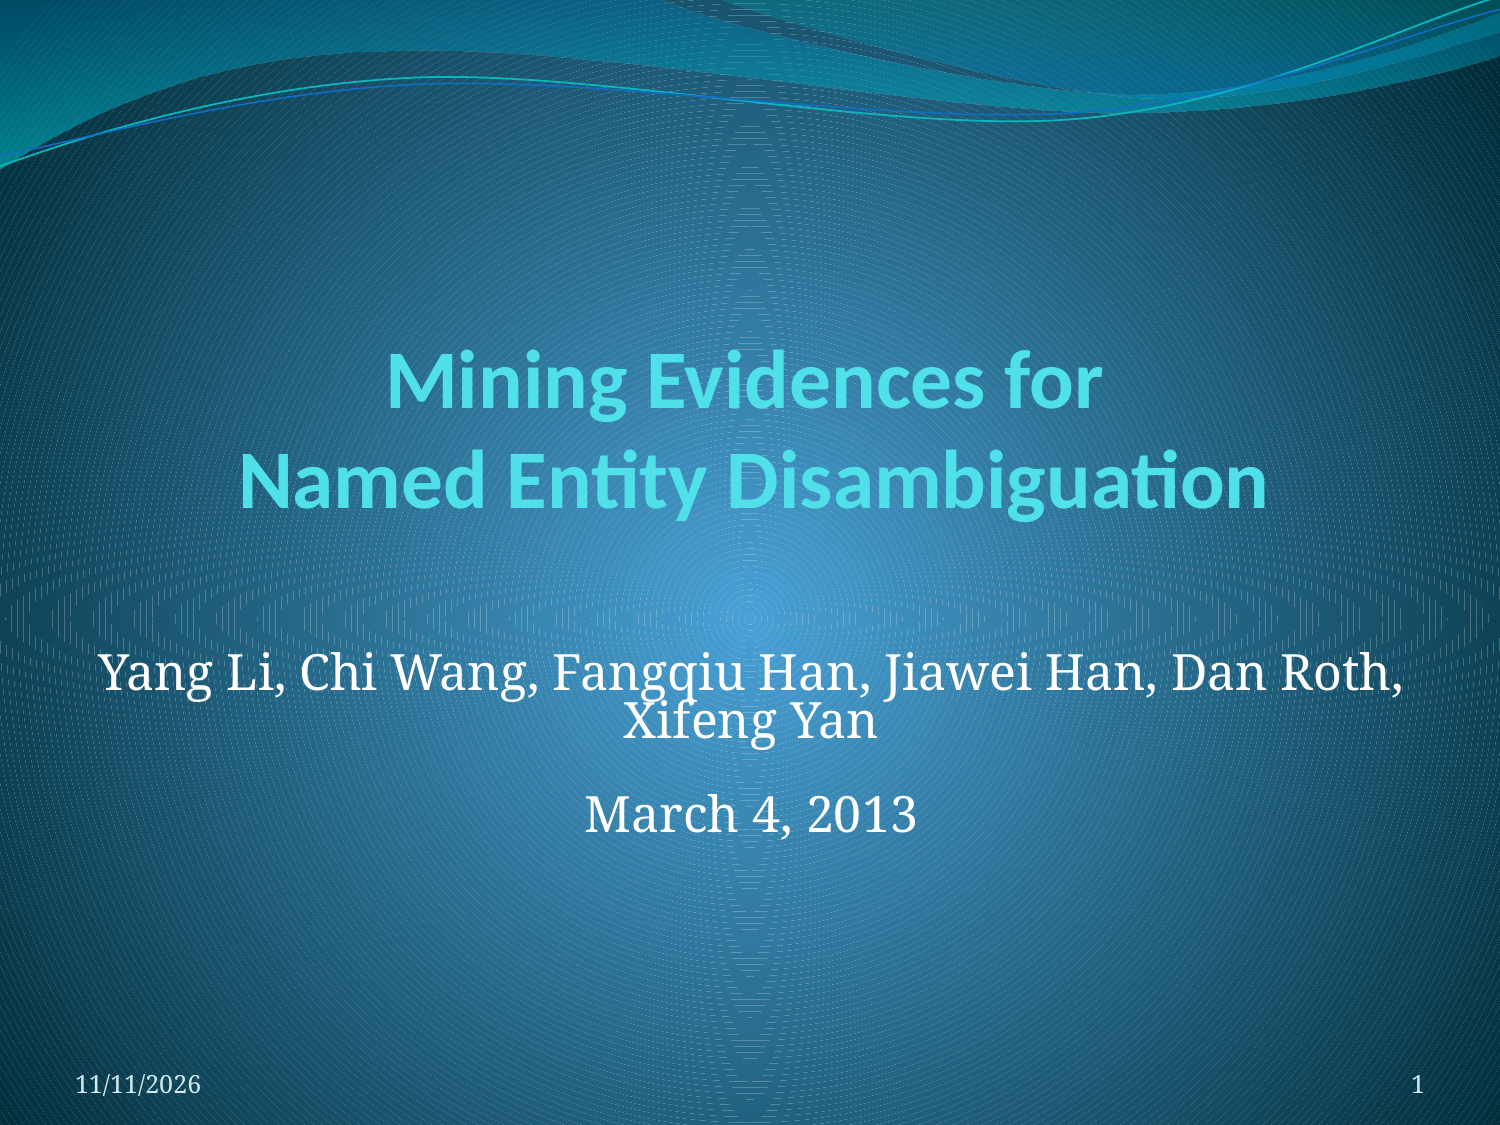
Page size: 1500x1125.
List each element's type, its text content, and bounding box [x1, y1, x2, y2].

title Mining Evidences for Named Entity Disambiguation [46, 281, 1465, 525]
subtitle Yang Li, Chi Wang, Fangqiu Han, Jiawei Han, Dan Roth, Xifeng Yan March 4, 2013 [29, 644, 1477, 1000]
slide_number 1 [1299, 1042, 1425, 1103]
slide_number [75, 1042, 425, 1103]
